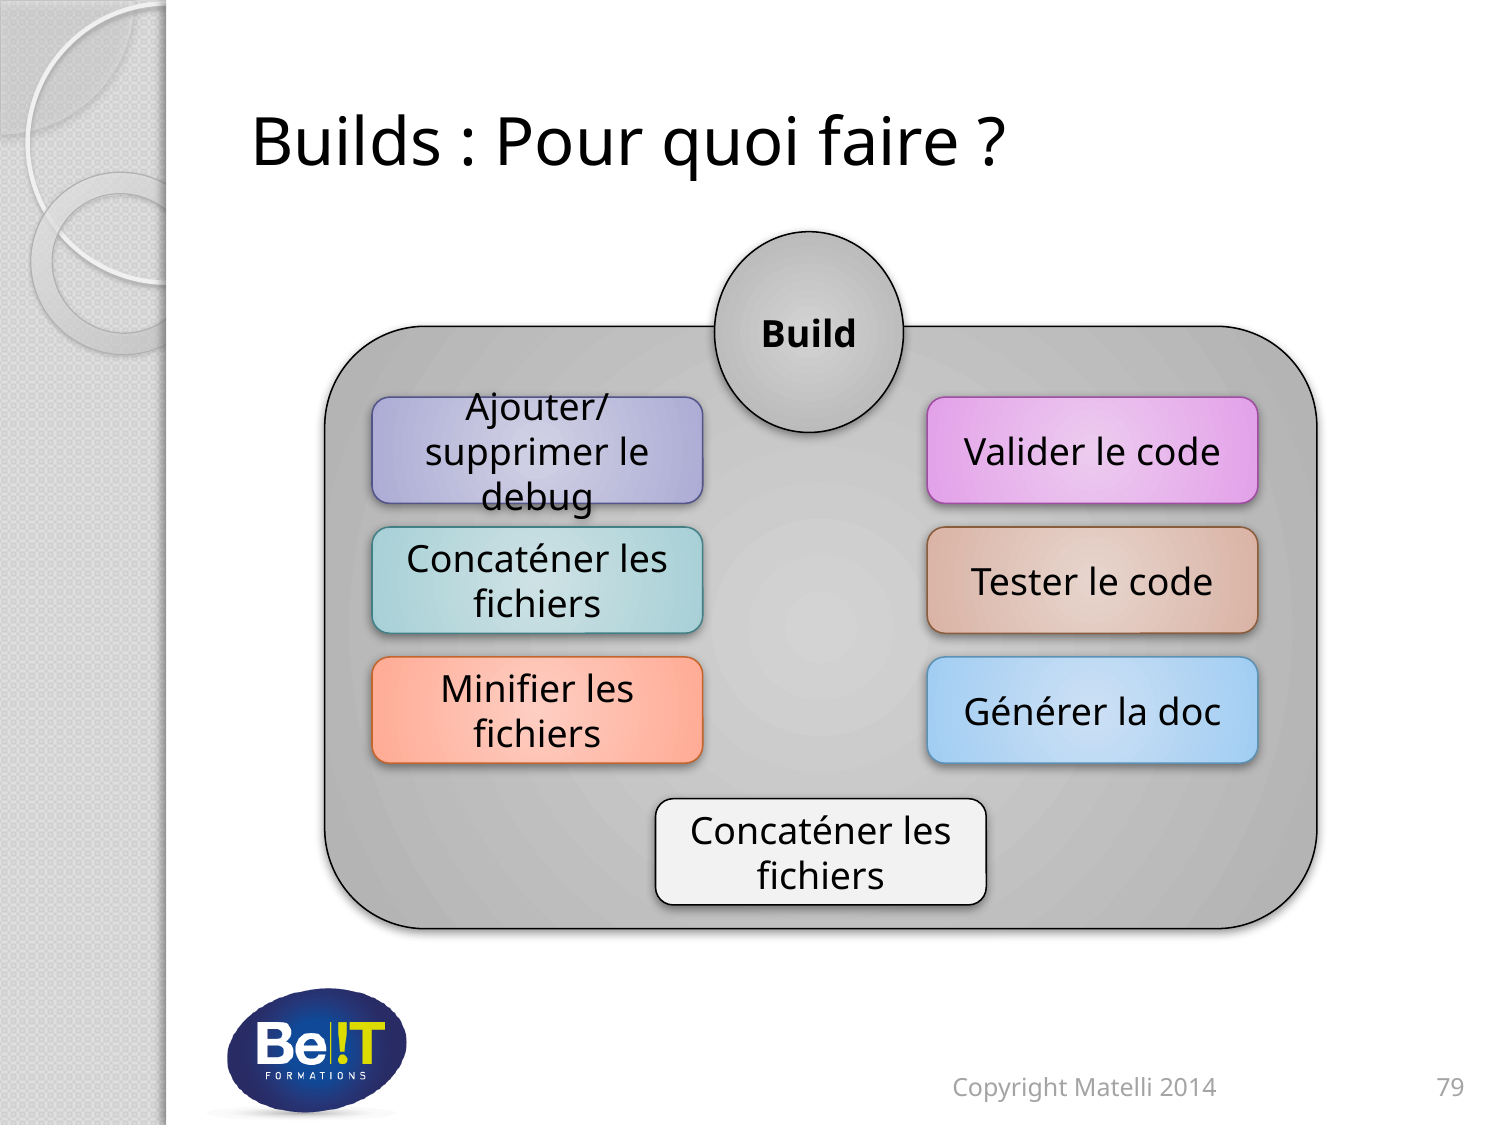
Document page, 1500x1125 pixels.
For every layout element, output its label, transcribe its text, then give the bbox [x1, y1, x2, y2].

text_box [323, 325, 1318, 930]
text_box Valider le code [926, 396, 1259, 505]
title Builds : Pour quoi faire ? [235, 45, 1466, 233]
text_box Concaténer les fichiers [371, 526, 704, 635]
text_box Tester le code [926, 526, 1259, 635]
text_box Concaténer les fichiers [654, 797, 988, 906]
text_box Minifier les fichiers [371, 656, 704, 764]
text_box Ajouter/supprimer le debug [371, 396, 704, 505]
slide_number 79 [1413, 1034, 1488, 1113]
picture [171, 977, 442, 1125]
footer Copyright Matelli 2014 [937, 1034, 1413, 1113]
text_box Générer la doc [926, 656, 1259, 764]
text_box Build [713, 230, 905, 434]
